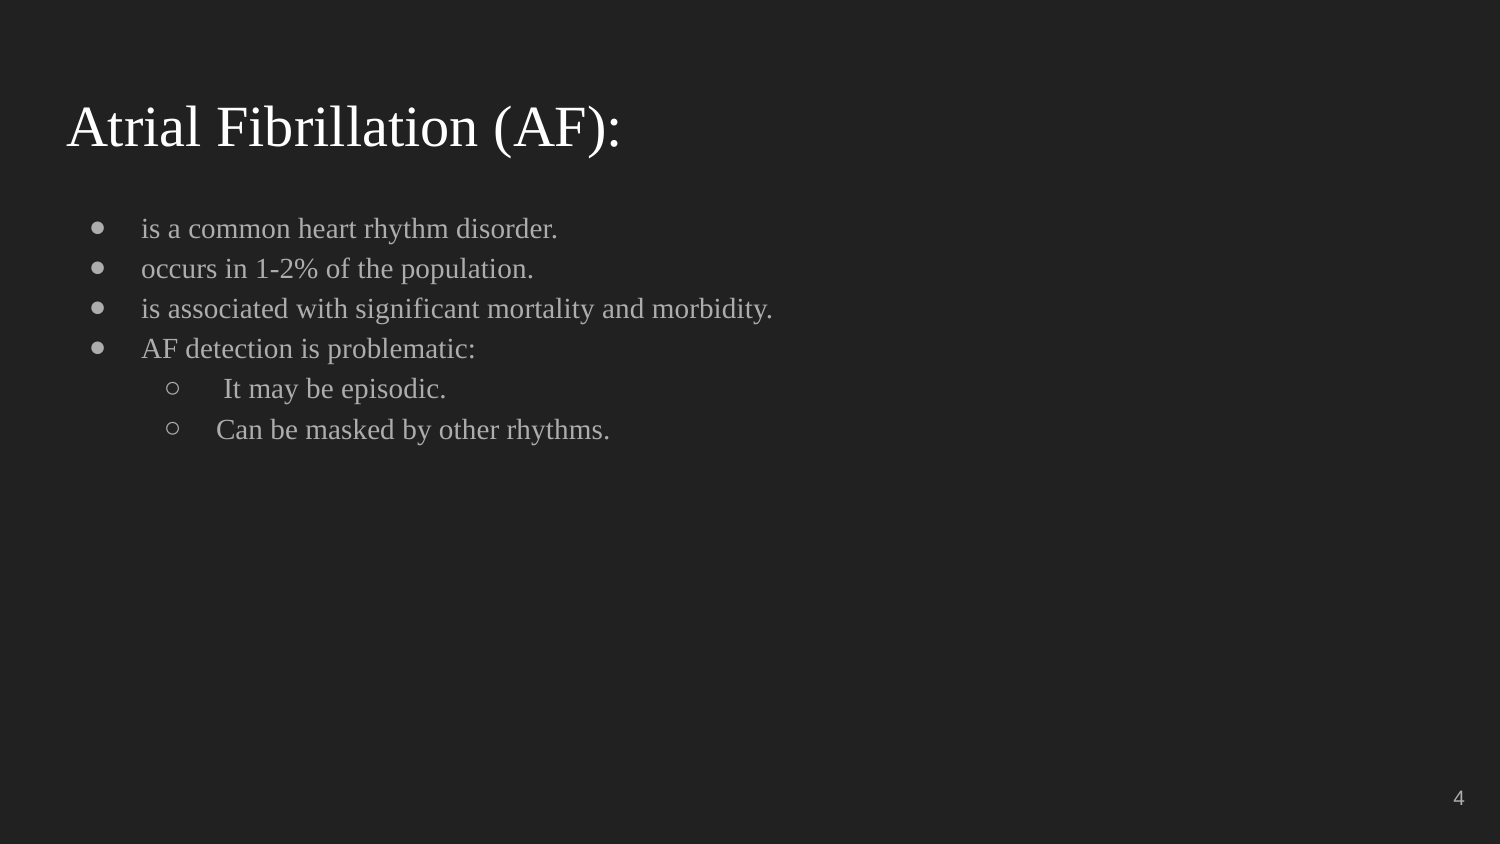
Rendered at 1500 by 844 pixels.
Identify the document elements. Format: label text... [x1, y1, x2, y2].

title Atrial Fibrillation (AF): [51, 72, 1449, 167]
list is a common heart rhythm disorder. occurs in 1-2% of the population. is associated with significant mortality and morbidity. AF detection is problematic: It may be episodic. Can be masked by other rhythms. [51, 189, 1449, 750]
slide_number ‹#› [1389, 764, 1480, 830]
